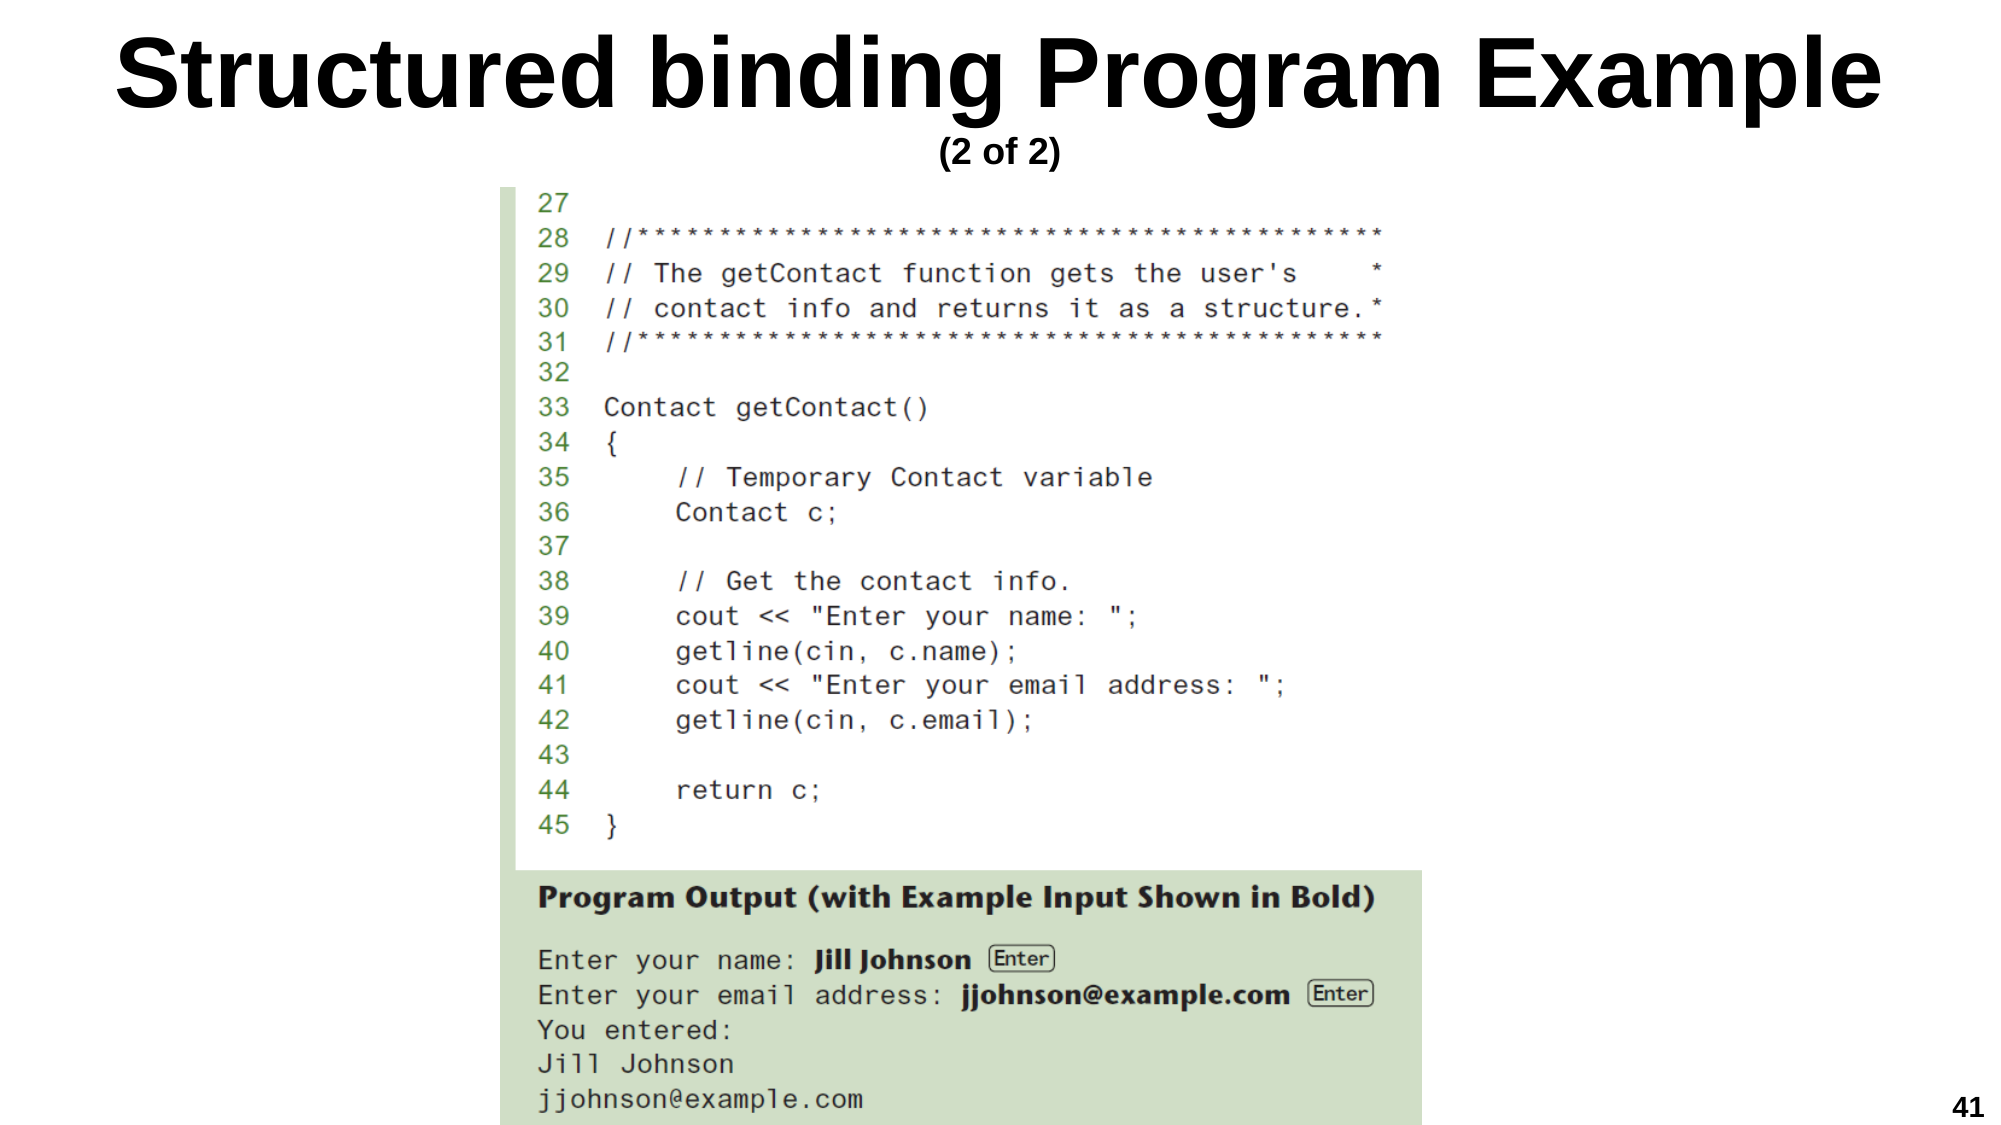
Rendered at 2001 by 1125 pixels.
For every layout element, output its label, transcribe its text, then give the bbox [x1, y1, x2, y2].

picture [499, 187, 1423, 1125]
title Structured binding Program Example (2 of 2) [0, 0, 2000, 180]
slide_number 41 [1909, 1087, 2000, 1125]
